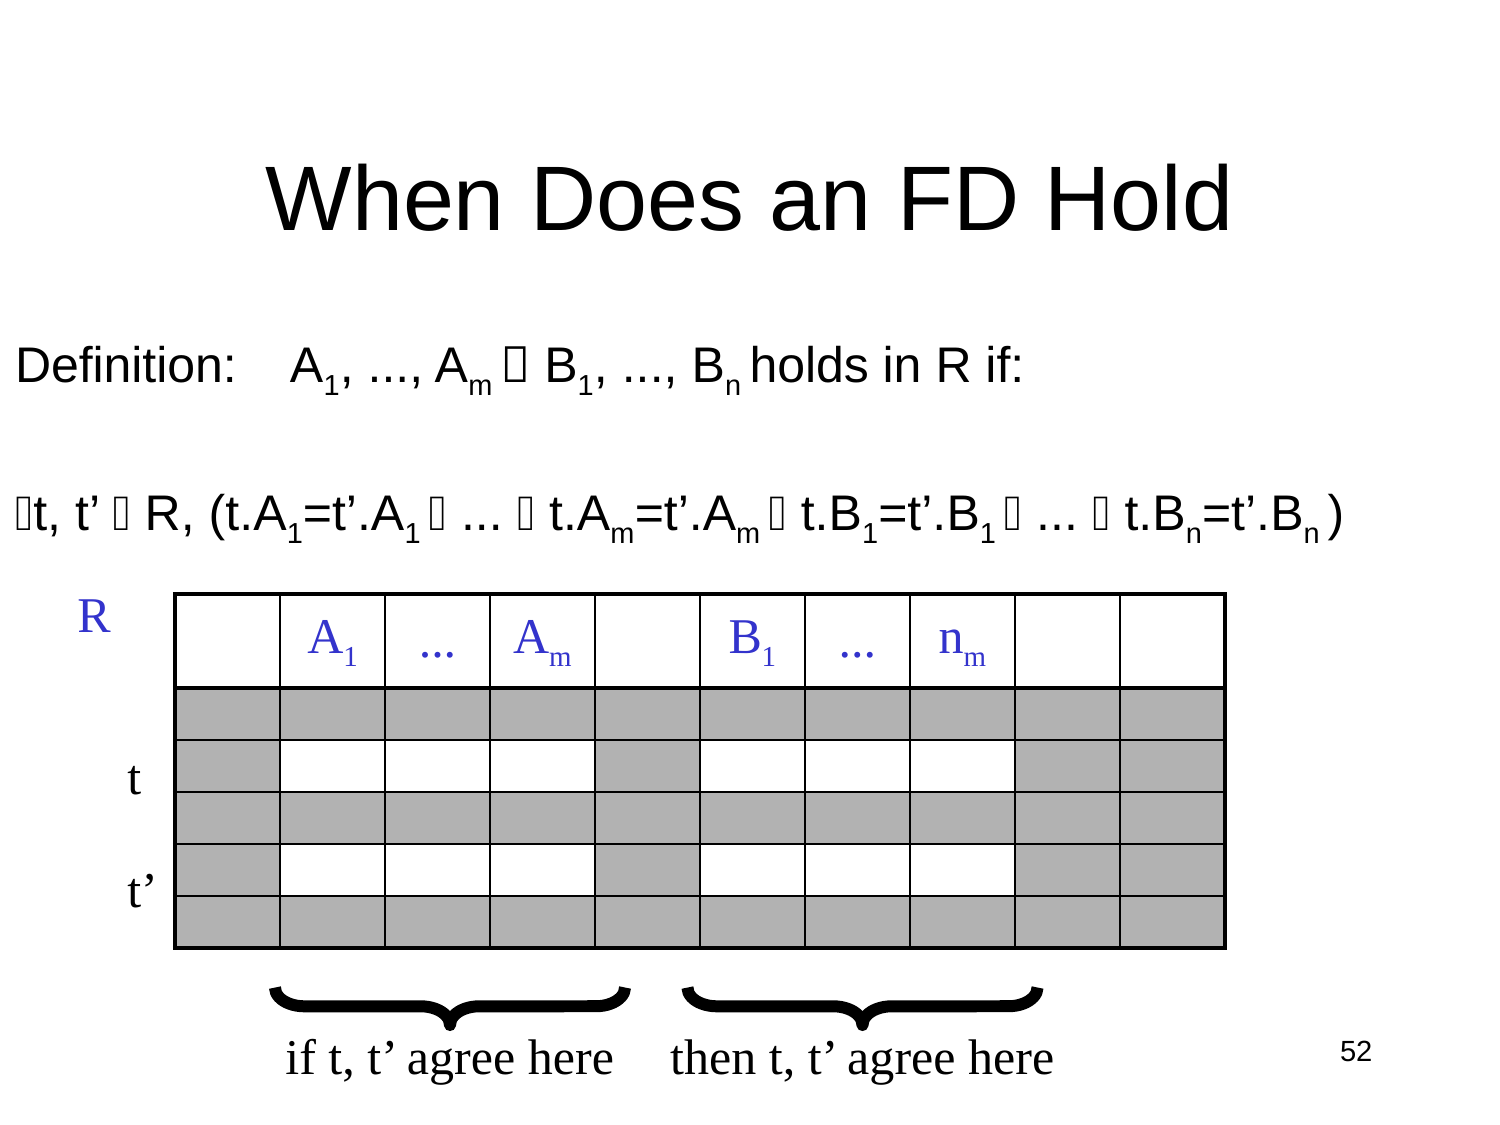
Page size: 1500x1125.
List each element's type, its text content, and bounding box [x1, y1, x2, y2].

table_cell [1016, 741, 1119, 791]
table_cell [386, 741, 489, 791]
table_cell [596, 741, 699, 791]
table_cell [596, 690, 699, 739]
title When Does an FD Hold [112, 99, 1388, 288]
text_box then t, t’ agree here [687, 987, 1038, 1026]
table_cell [1121, 690, 1223, 739]
table_header Am [491, 596, 594, 686]
slide_number 52 [1074, 1024, 1388, 1101]
table_cell [491, 690, 594, 739]
table_cell [1121, 897, 1223, 946]
text_box R [62, 574, 126, 650]
table_cell [1121, 741, 1223, 791]
table_header nm [911, 596, 1014, 686]
table_cell [491, 845, 594, 895]
table_cell [1121, 793, 1223, 843]
table_header [177, 596, 279, 686]
table_cell [281, 793, 384, 843]
table_cell [1016, 845, 1119, 895]
table_cell [596, 897, 699, 946]
table_cell [911, 897, 1014, 946]
table_cell [701, 897, 804, 946]
table_header B1 [701, 596, 804, 686]
table_cell [281, 845, 384, 895]
table_cell [806, 741, 909, 791]
table_cell [701, 741, 804, 791]
table_cell [911, 845, 1014, 895]
table_cell [386, 845, 489, 895]
text_box t’ [112, 849, 174, 925]
table_cell [806, 897, 909, 946]
table_cell [491, 897, 594, 946]
table_header ... [806, 596, 909, 686]
table_header [596, 596, 699, 686]
table_cell [491, 741, 594, 791]
table_cell [1121, 845, 1223, 895]
table_cell [491, 793, 594, 843]
table_cell [701, 793, 804, 843]
table_header ... [386, 596, 489, 686]
table_cell [177, 741, 279, 791]
table_cell [177, 897, 279, 946]
table_cell [281, 897, 384, 946]
table_cell [177, 845, 279, 895]
table_cell [386, 690, 489, 739]
text_box if t, t’ agree here [274, 987, 626, 1026]
table_cell [596, 845, 699, 895]
table_header A1 [281, 596, 384, 686]
table_header [1016, 596, 1119, 686]
table_cell [911, 741, 1014, 791]
table_header [1121, 596, 1223, 686]
list Definition: A1, ..., Am  B1, ..., Bn holds in R if: t, t’  R, (t.A1=t’.A1  ...  t.Am=t’.Am  t.B1=t’.B1  ...  t.Bn=t’.Bn ) [0, 324, 1500, 1001]
table_cell [596, 793, 699, 843]
table_cell [177, 690, 279, 739]
table_cell [386, 897, 489, 946]
table_cell [806, 845, 909, 895]
text_box t [112, 737, 157, 813]
table_cell [1016, 690, 1119, 739]
table_cell [1016, 793, 1119, 843]
table_cell [177, 793, 279, 843]
table_cell [281, 741, 384, 791]
table_cell [911, 793, 1014, 843]
table_cell [1016, 897, 1119, 946]
table_cell [281, 690, 384, 739]
table_cell [386, 793, 489, 843]
table_cell [806, 690, 909, 739]
table_cell [806, 793, 909, 843]
table_cell [911, 690, 1014, 739]
table_cell [701, 845, 804, 895]
table_cell [701, 690, 804, 739]
